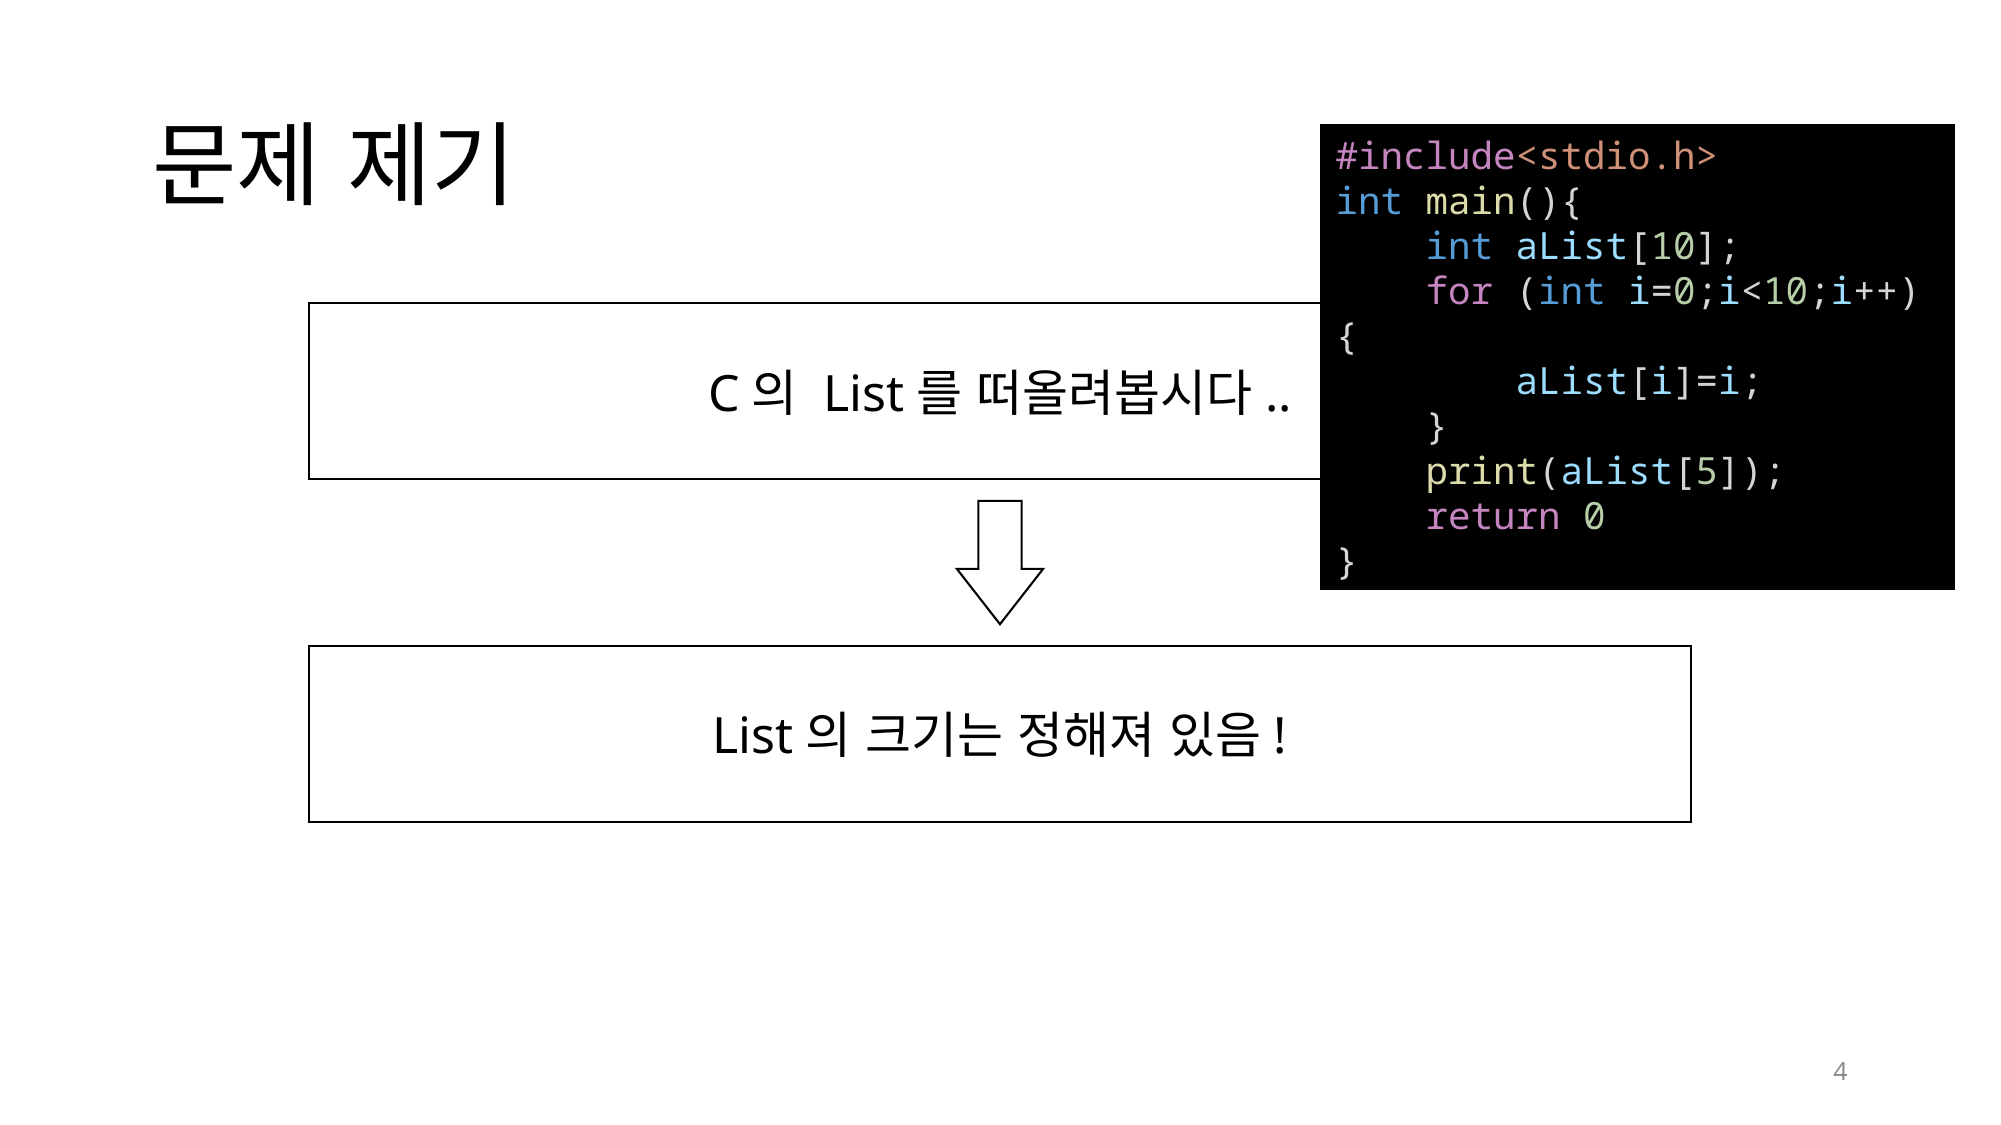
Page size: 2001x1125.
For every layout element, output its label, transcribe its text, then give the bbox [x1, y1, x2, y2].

text_box C의 List를 떠올려봅시다.. [308, 302, 1320, 480]
text_box #include<stdio.h> int main(){ int aList[10]; for (int i=0;i<10;i++){ aList[i]=i; } print(aList[5]); return 0 } [1320, 124, 1955, 590]
text_box [954, 499, 1046, 626]
text_box List의 크기는 정해져 있음! [308, 645, 1692, 823]
slide_number 4 [1412, 1042, 1863, 1103]
title 문제 제기 [137, 59, 1863, 278]
